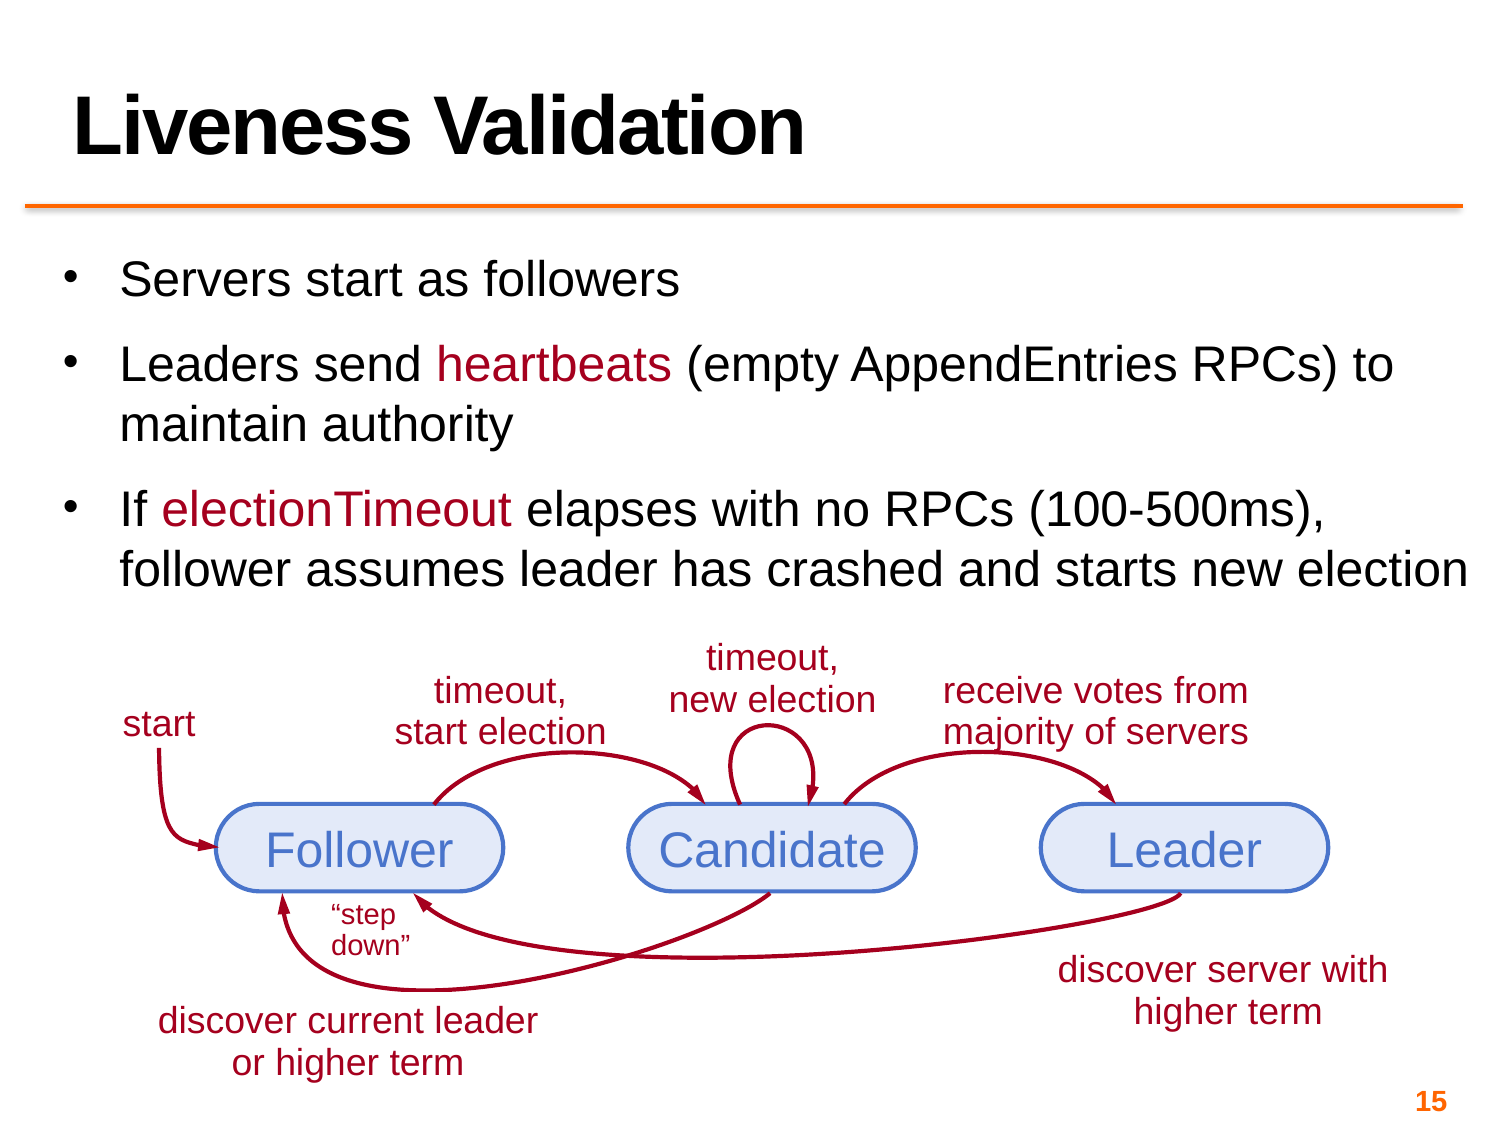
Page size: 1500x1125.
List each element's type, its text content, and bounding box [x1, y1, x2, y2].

text_box start [107, 691, 211, 752]
text_box [432, 755, 706, 806]
text_box timeout, start election [379, 661, 622, 760]
text_box Leader [1038, 801, 1331, 889]
text_box Candidate [626, 801, 918, 889]
text_box [728, 727, 819, 807]
text_box Follower [213, 801, 506, 889]
text_box timeout, new election [653, 628, 892, 727]
text_box [842, 755, 1116, 806]
text_box receive votes from majority of servers [928, 661, 1264, 760]
text_box [156, 752, 220, 852]
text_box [140, 891, 1406, 1092]
title Liveness Validation [57, 2, 1463, 178]
slide_number 15 [1112, 1074, 1463, 1110]
list Servers start as followers Leaders send heartbeats (empty AppendEntries RPCs) to maintain authority If electionTimeout elapses with no RPCs (100-500ms), follower assumes leader has crashed and starts new election [48, 238, 1500, 618]
